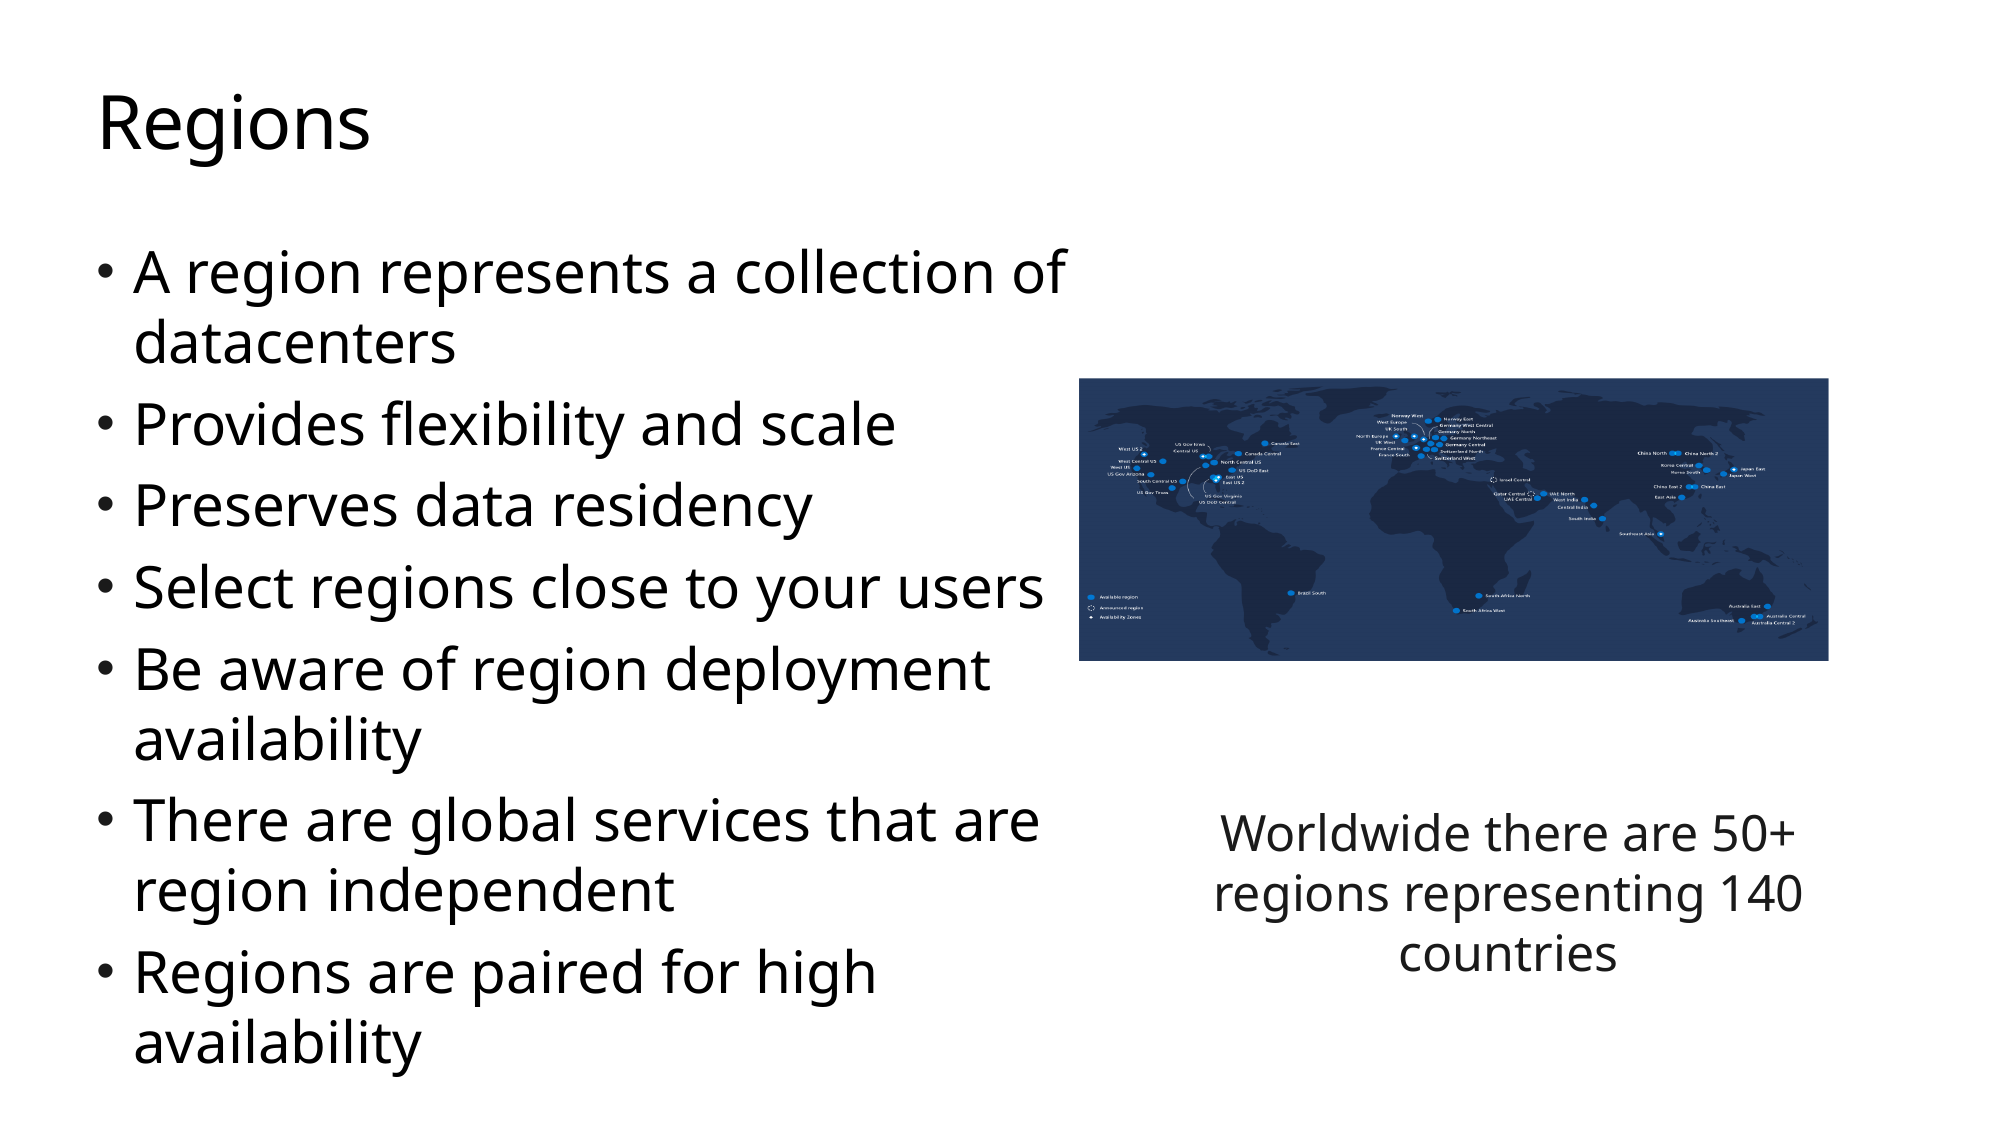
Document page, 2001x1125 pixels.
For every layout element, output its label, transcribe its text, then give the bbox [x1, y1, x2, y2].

list A region represents a collection of datacenters Provides flexibility and scale Preserves data residency Select regions close to your users Be aware of region deployment availability There are global services that are region independent Regions are paired for high availability [96, 235, 1114, 1076]
text_box Worldwide there are 50+ regions representing 140 countries [1113, 794, 1904, 989]
picture [1079, 378, 1829, 661]
title Regions [96, 75, 1904, 166]
